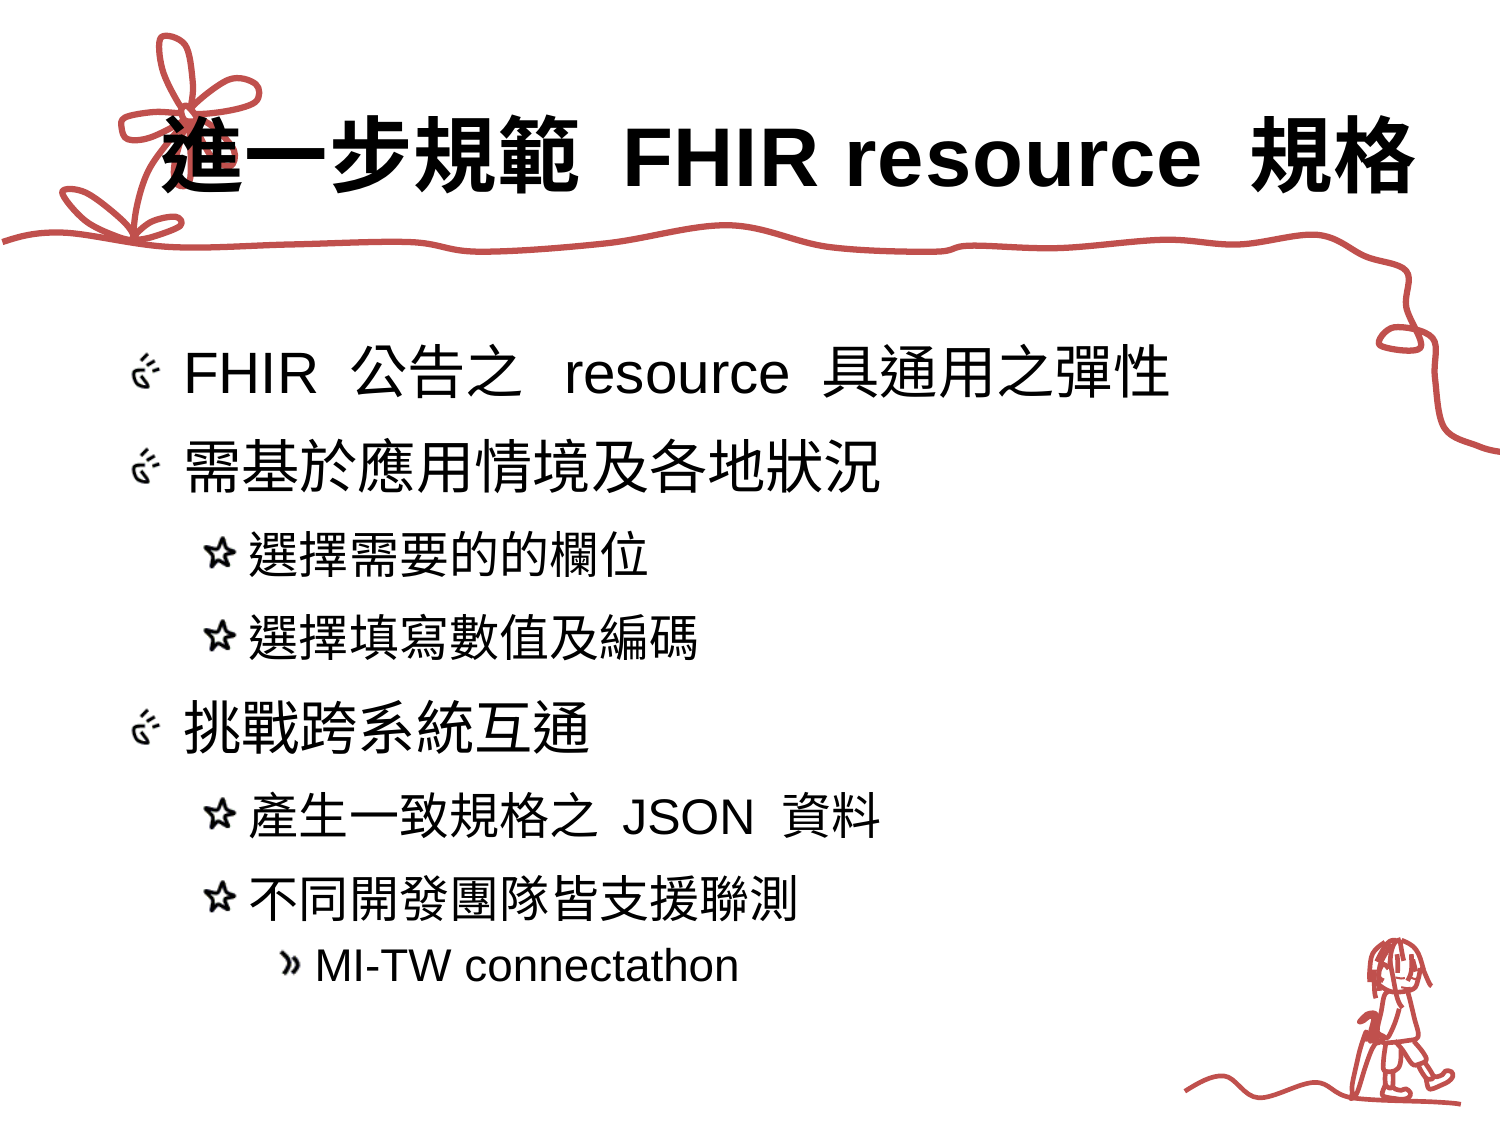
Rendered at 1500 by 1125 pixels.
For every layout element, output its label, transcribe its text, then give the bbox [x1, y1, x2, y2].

picture [127, 444, 165, 486]
picture [127, 349, 165, 391]
list FHIR 公告之 resource 具通用之彈性 需基於應用情境及各地狀況 選擇需要的的欄位 選擇填寫數值及編碼 挑戰跨系統互通 產生一致規格之 JSON 資料 不同開發團隊皆支援聯測 MI-TW connectathon [111, 314, 1467, 700]
picture [202, 796, 239, 832]
picture [202, 879, 239, 915]
picture [202, 618, 239, 654]
picture [127, 705, 165, 747]
title 進一步規範 FHIR resource 規格 [142, 136, 1436, 269]
picture [202, 535, 239, 571]
picture [277, 947, 308, 980]
